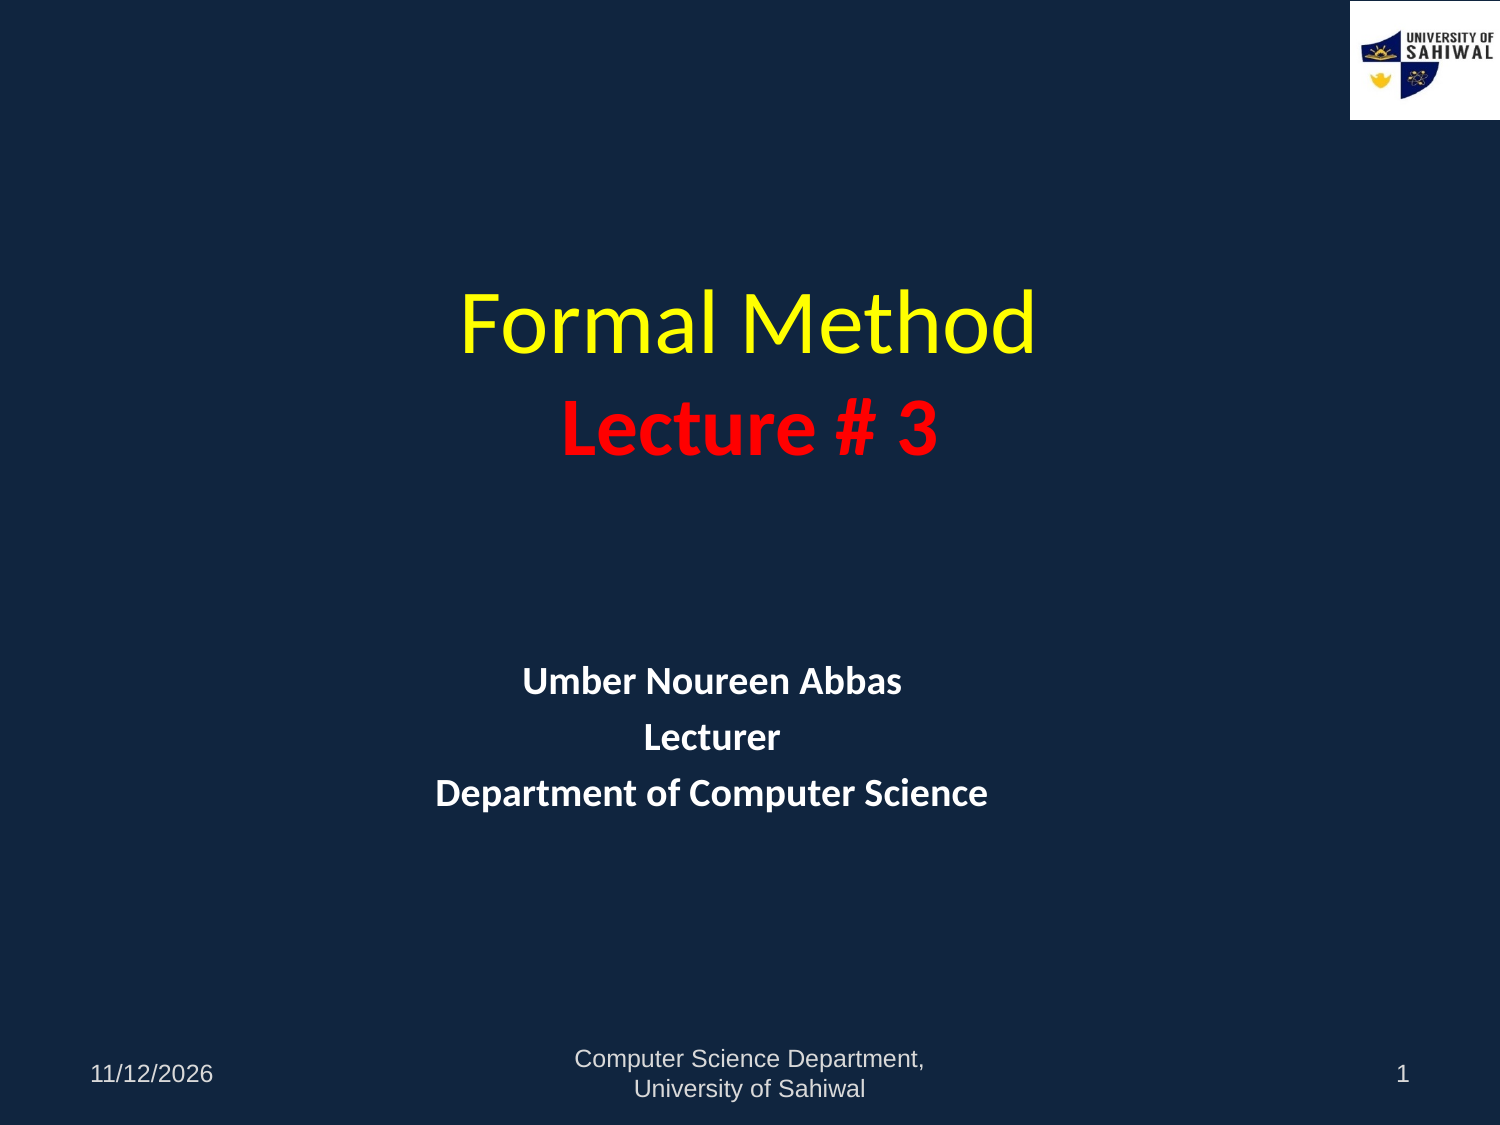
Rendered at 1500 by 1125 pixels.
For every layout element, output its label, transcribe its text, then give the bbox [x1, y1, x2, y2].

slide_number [75, 1042, 425, 1103]
subtitle Umber Noureen Abbas Lecturer Department of Computer Science [225, 647, 1200, 822]
slide_number 1 [1074, 1042, 1425, 1103]
picture [1350, 1, 1500, 120]
footer Computer Science Department, University of Sahiwal [512, 1042, 988, 1103]
title Formal Method Lecture # 3 [112, 246, 1388, 488]
